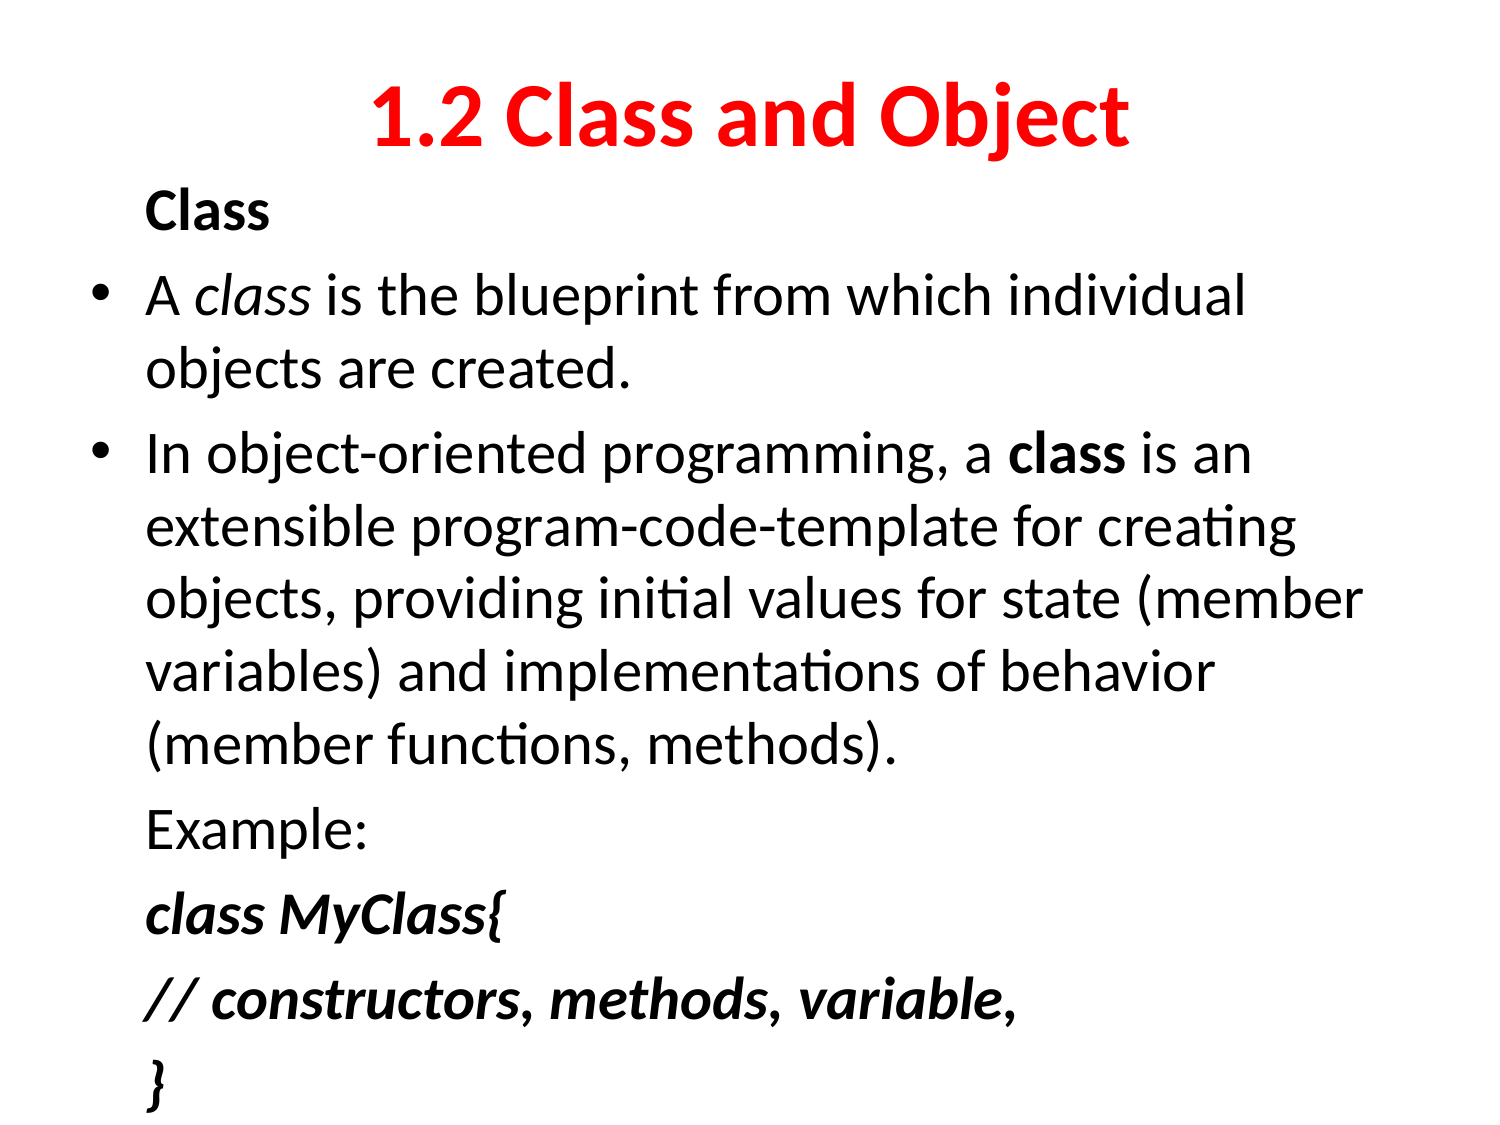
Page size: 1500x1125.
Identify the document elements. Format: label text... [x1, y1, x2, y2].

list Class A class is the blueprint from which individual objects are created. In object-oriented programming, a class is an extensible program-code-template for creating objects, providing initial values for state (member variables) and implementations of behavior (member functions, methods). Example: class MyClass{ // constructors, methods, variable, } [75, 162, 1425, 1125]
title 1.2 Class and Object [75, 45, 1425, 162]
